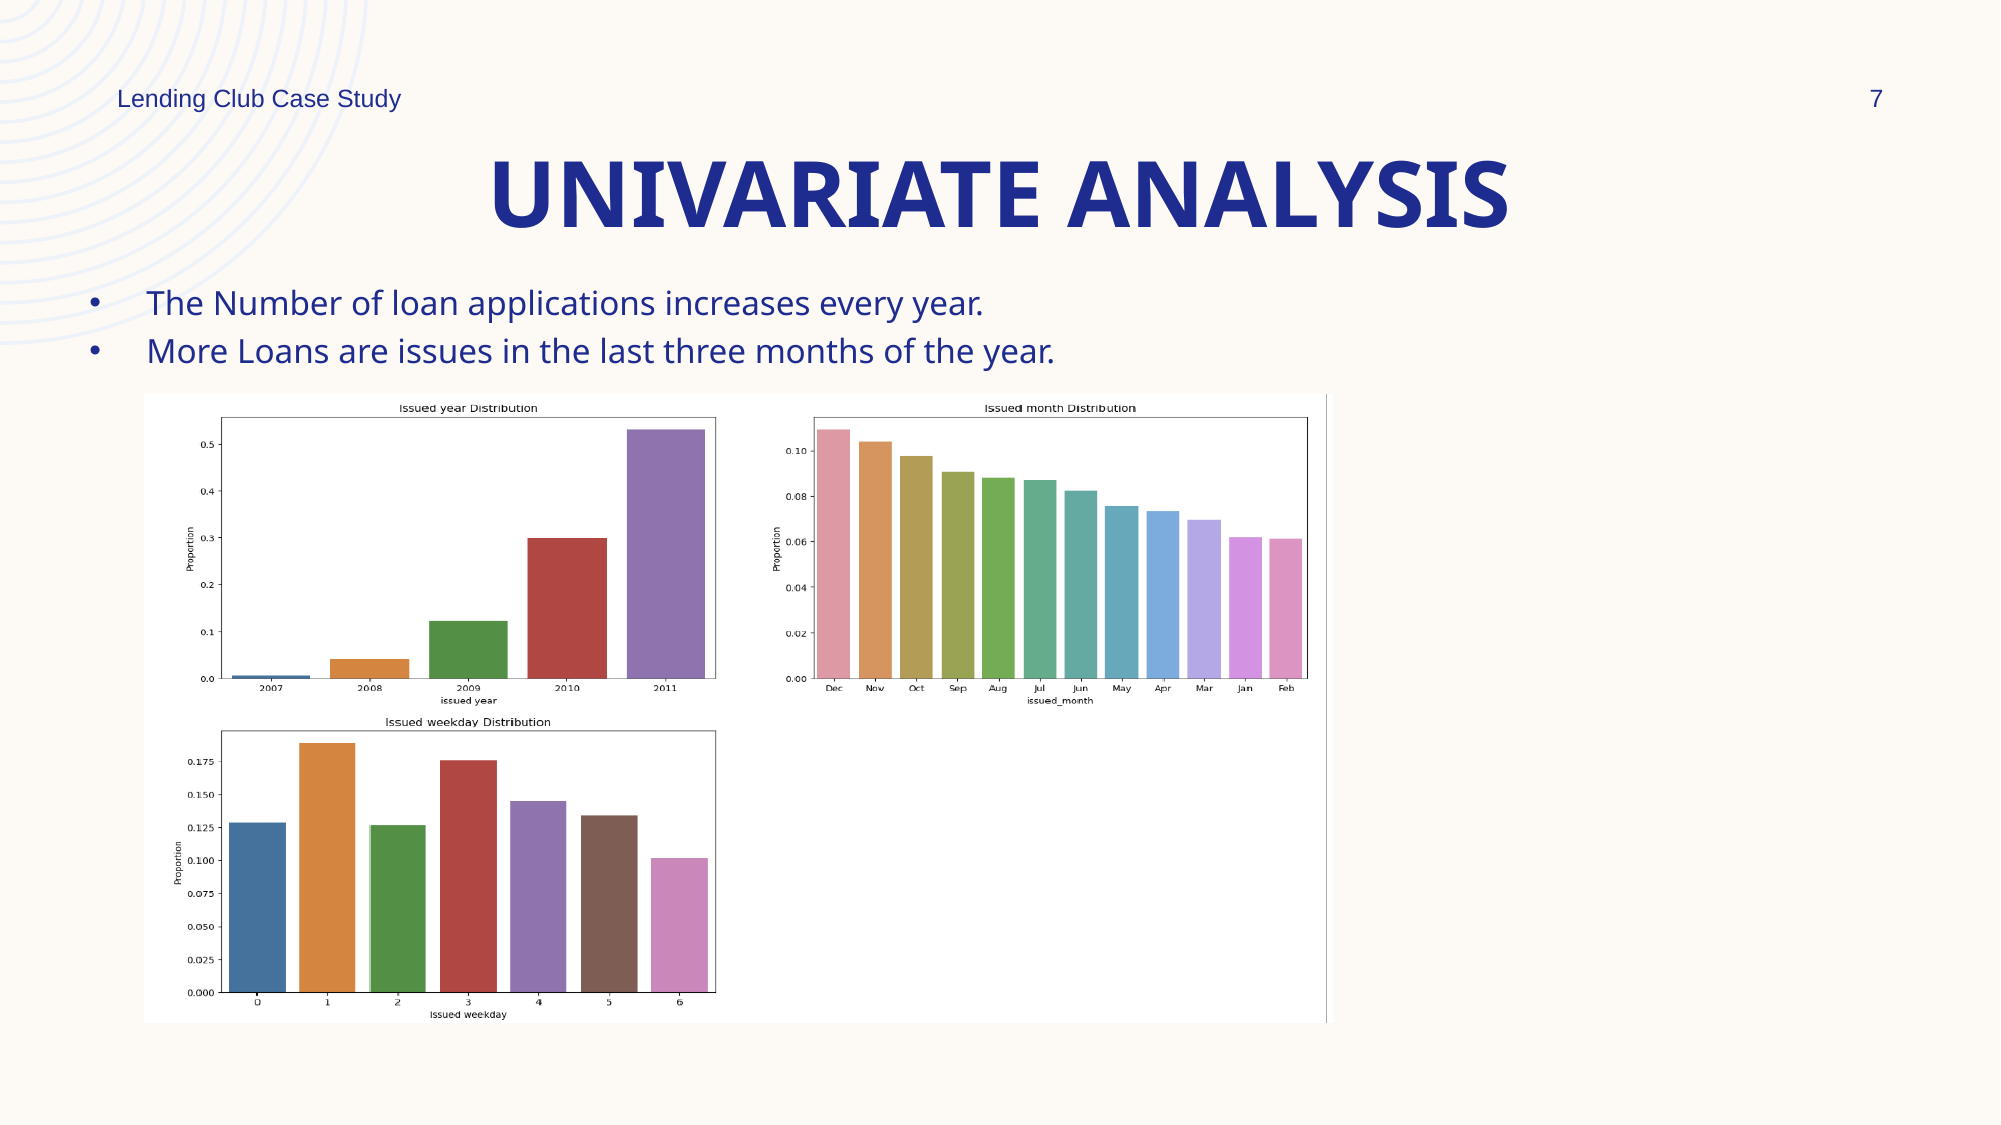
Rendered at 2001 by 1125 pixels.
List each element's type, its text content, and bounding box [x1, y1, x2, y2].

picture [144, 394, 1333, 1023]
list The Number of loan applications increases every year. More Loans are issues in the last three months of the year. [74, 274, 1899, 1096]
slide_number 7 [1795, 75, 1958, 120]
footer Lending Club Case Study [101, 75, 627, 120]
title Univariate analysis [124, 128, 1875, 255]
